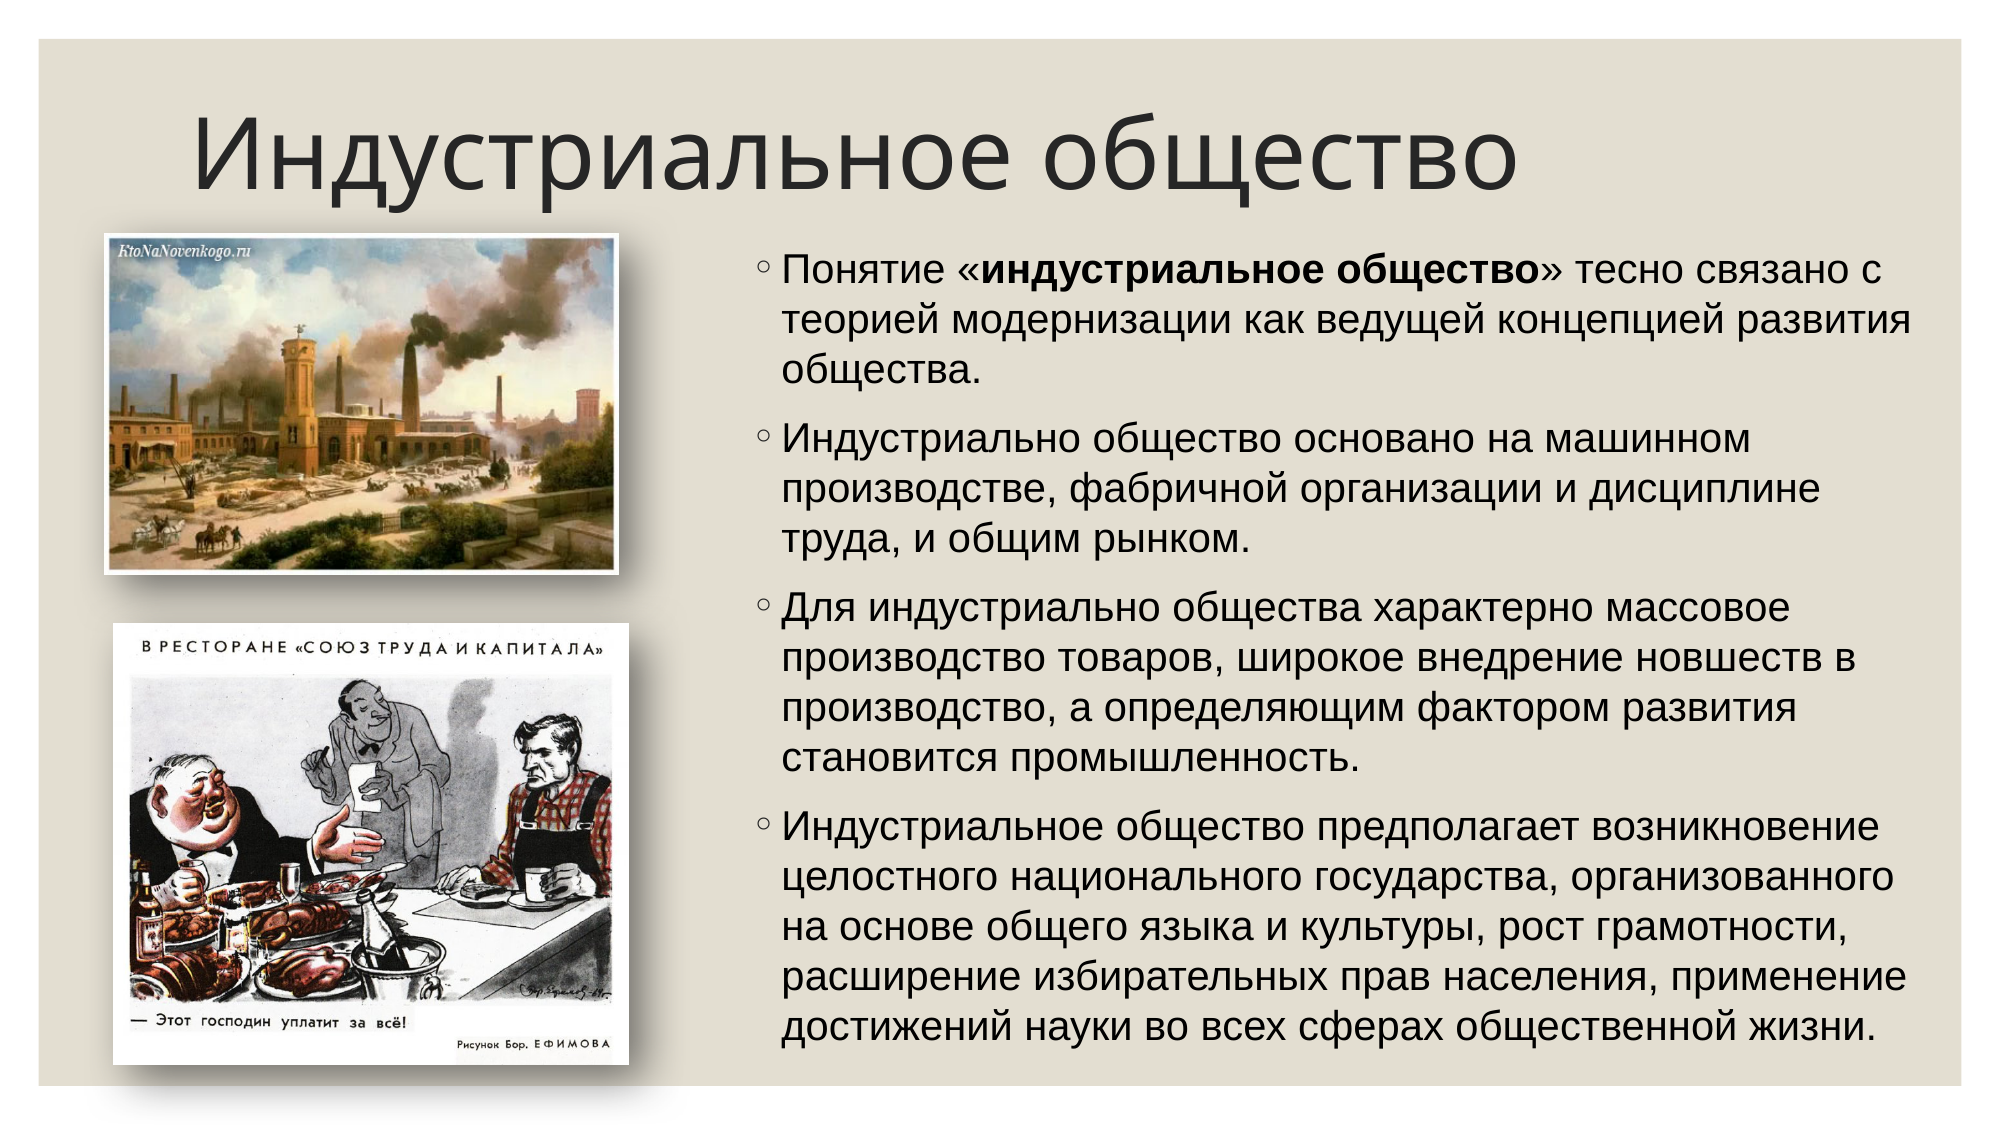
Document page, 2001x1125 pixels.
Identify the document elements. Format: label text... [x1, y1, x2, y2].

title Индустриальное общество [174, 60, 1825, 256]
picture [104, 233, 619, 575]
picture [113, 623, 629, 1065]
list Понятие «индустриальное общество» тесно связано с теорией модернизации как ведущей концепцией развития общества. Индустриально общество основано на машинном производстве, фабричной организации и дисциплине труда, и общим рынком. Для индустриально общества характерно массовое производство товаров, широкое внедрение новшеств в производство, а определяющим фактором развития становится промышленность. Индустриальное общество предполагает возникновение целостного национального государства, организованного на основе общего языка и культуры, рост грамотности, расширение избирательных прав населения, применение достижений науки во всех сферах общественной жизни. [736, 233, 1943, 1065]
